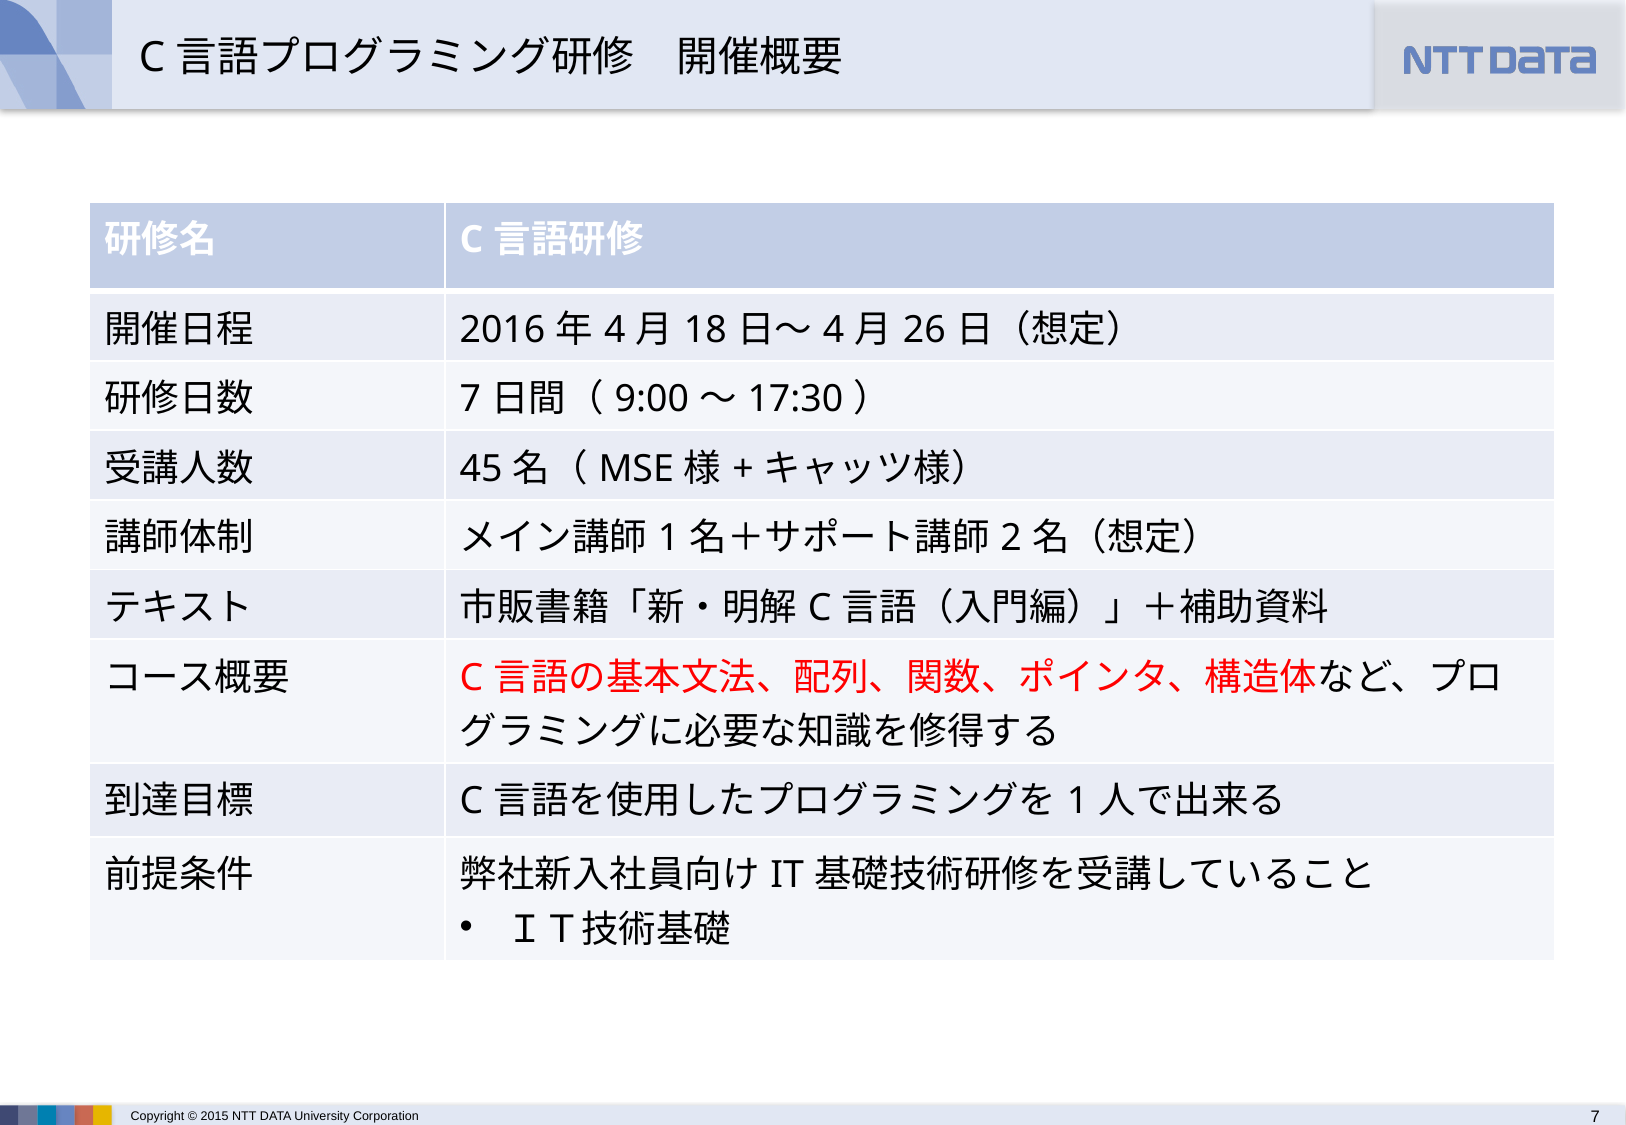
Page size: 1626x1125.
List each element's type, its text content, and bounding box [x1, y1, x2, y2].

table_cell コース概要 [90, 640, 444, 762]
table_cell 到達目標 [90, 764, 444, 836]
table_cell 研修日数 [90, 362, 444, 429]
table_cell 受講人数 [90, 431, 444, 499]
table_cell テキスト [90, 570, 444, 638]
table_cell 弊社新入社員向けIT基礎技術研修を受講していること ＩＴ技術基礎 [446, 838, 1554, 960]
title C言語プログラミング研修 開催概要 [111, 0, 1363, 109]
table_header 研修名 [90, 203, 444, 288]
table_header C言語研修 [446, 203, 1554, 288]
table_cell メイン講師1名＋サポート講師2名（想定） [446, 501, 1554, 569]
table_cell 講師体制 [90, 501, 444, 569]
table_cell C言語を使用したプログラミングを1人で出来る [446, 764, 1554, 836]
table_cell 45名（MSE様+キャッツ様） [446, 431, 1554, 499]
picture [0, 0, 111, 109]
table_cell 市販書籍「新・明解C言語（入門編）」＋補助資料 [446, 570, 1554, 638]
table_cell 7日間（9:00～17:30） [446, 362, 1554, 429]
table_cell 前提条件 [90, 838, 444, 960]
table_cell C言語の基本文法、配列、関数、ポインタ、構造体など、プログラミングに必要な知識を修得する [446, 640, 1554, 762]
table_cell 2016年4月18日～4月26日（想定） [446, 294, 1554, 360]
picture [1404, 46, 1596, 74]
table_cell 開催日程 [90, 294, 444, 360]
